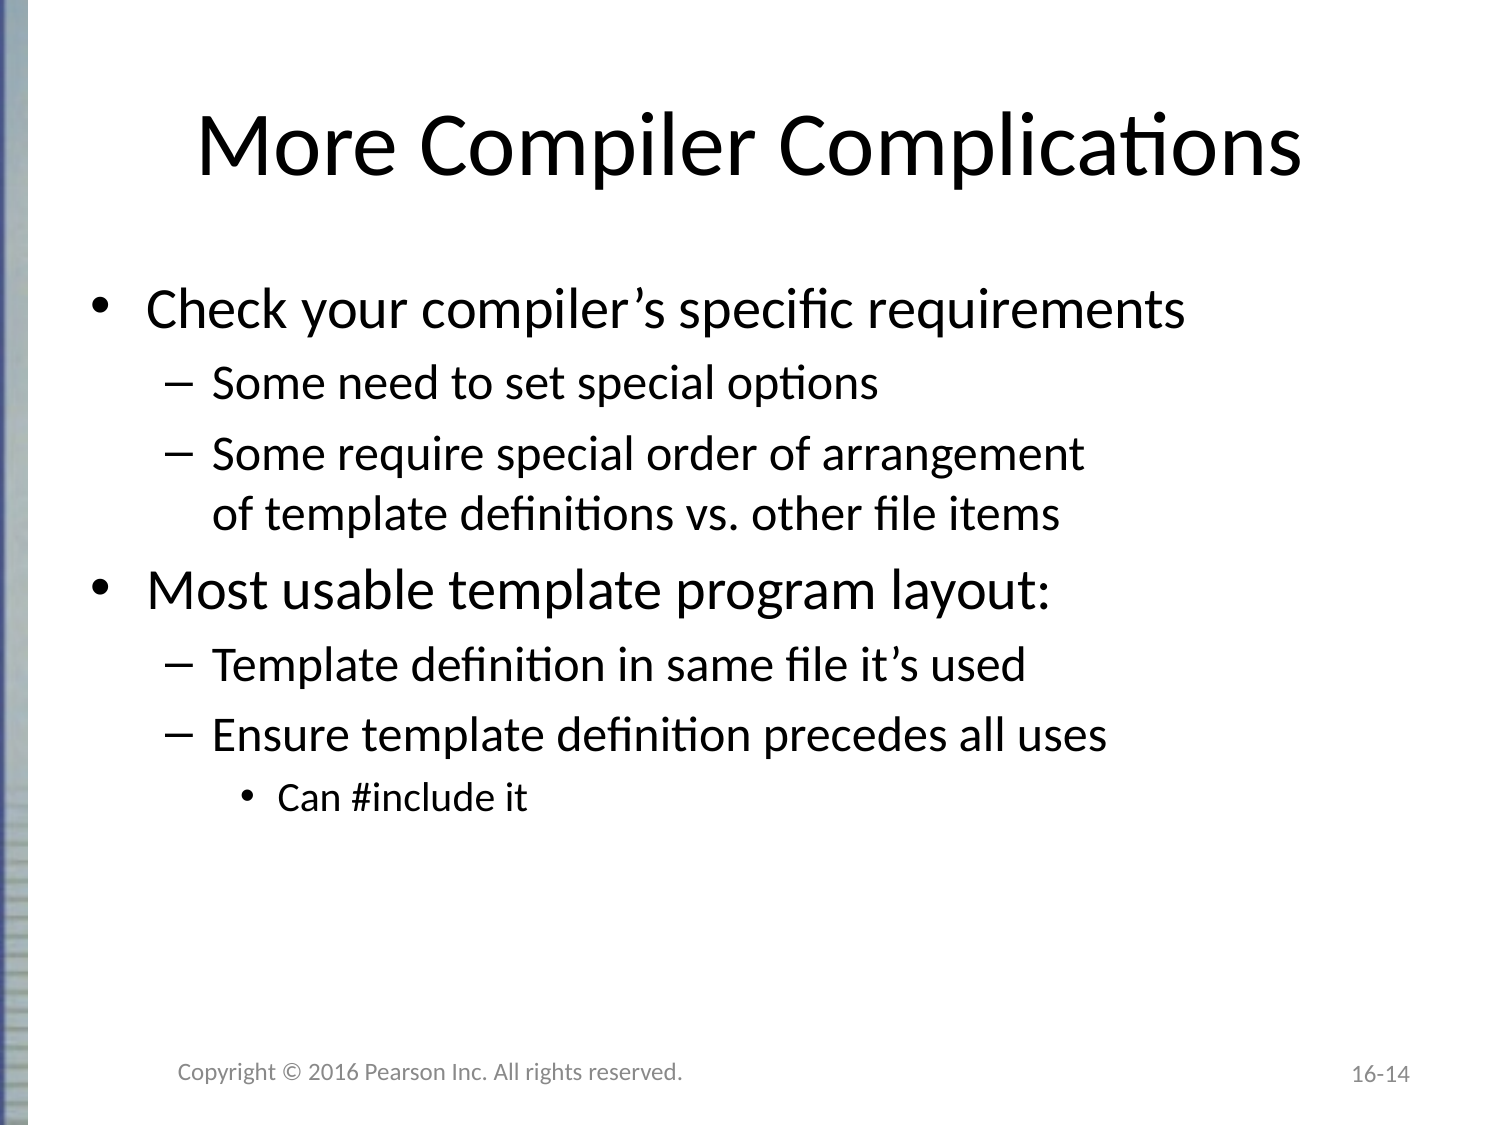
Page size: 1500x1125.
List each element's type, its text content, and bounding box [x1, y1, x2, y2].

footer Copyright © 2016 Pearson Inc. All rights reserved. [75, 1040, 788, 1100]
picture [0, 0, 28, 1125]
slide_number 16-14 [1074, 1042, 1425, 1103]
list Check your compiler’s specific requirements Some need to set special options Some require special order of arrangement of template definitions vs. other file items Most usable template program layout: Template definition in same file it’s used Ensure template definition precedes all uses Can #include it [75, 262, 1425, 1005]
title More Compiler Complications [75, 45, 1425, 233]
